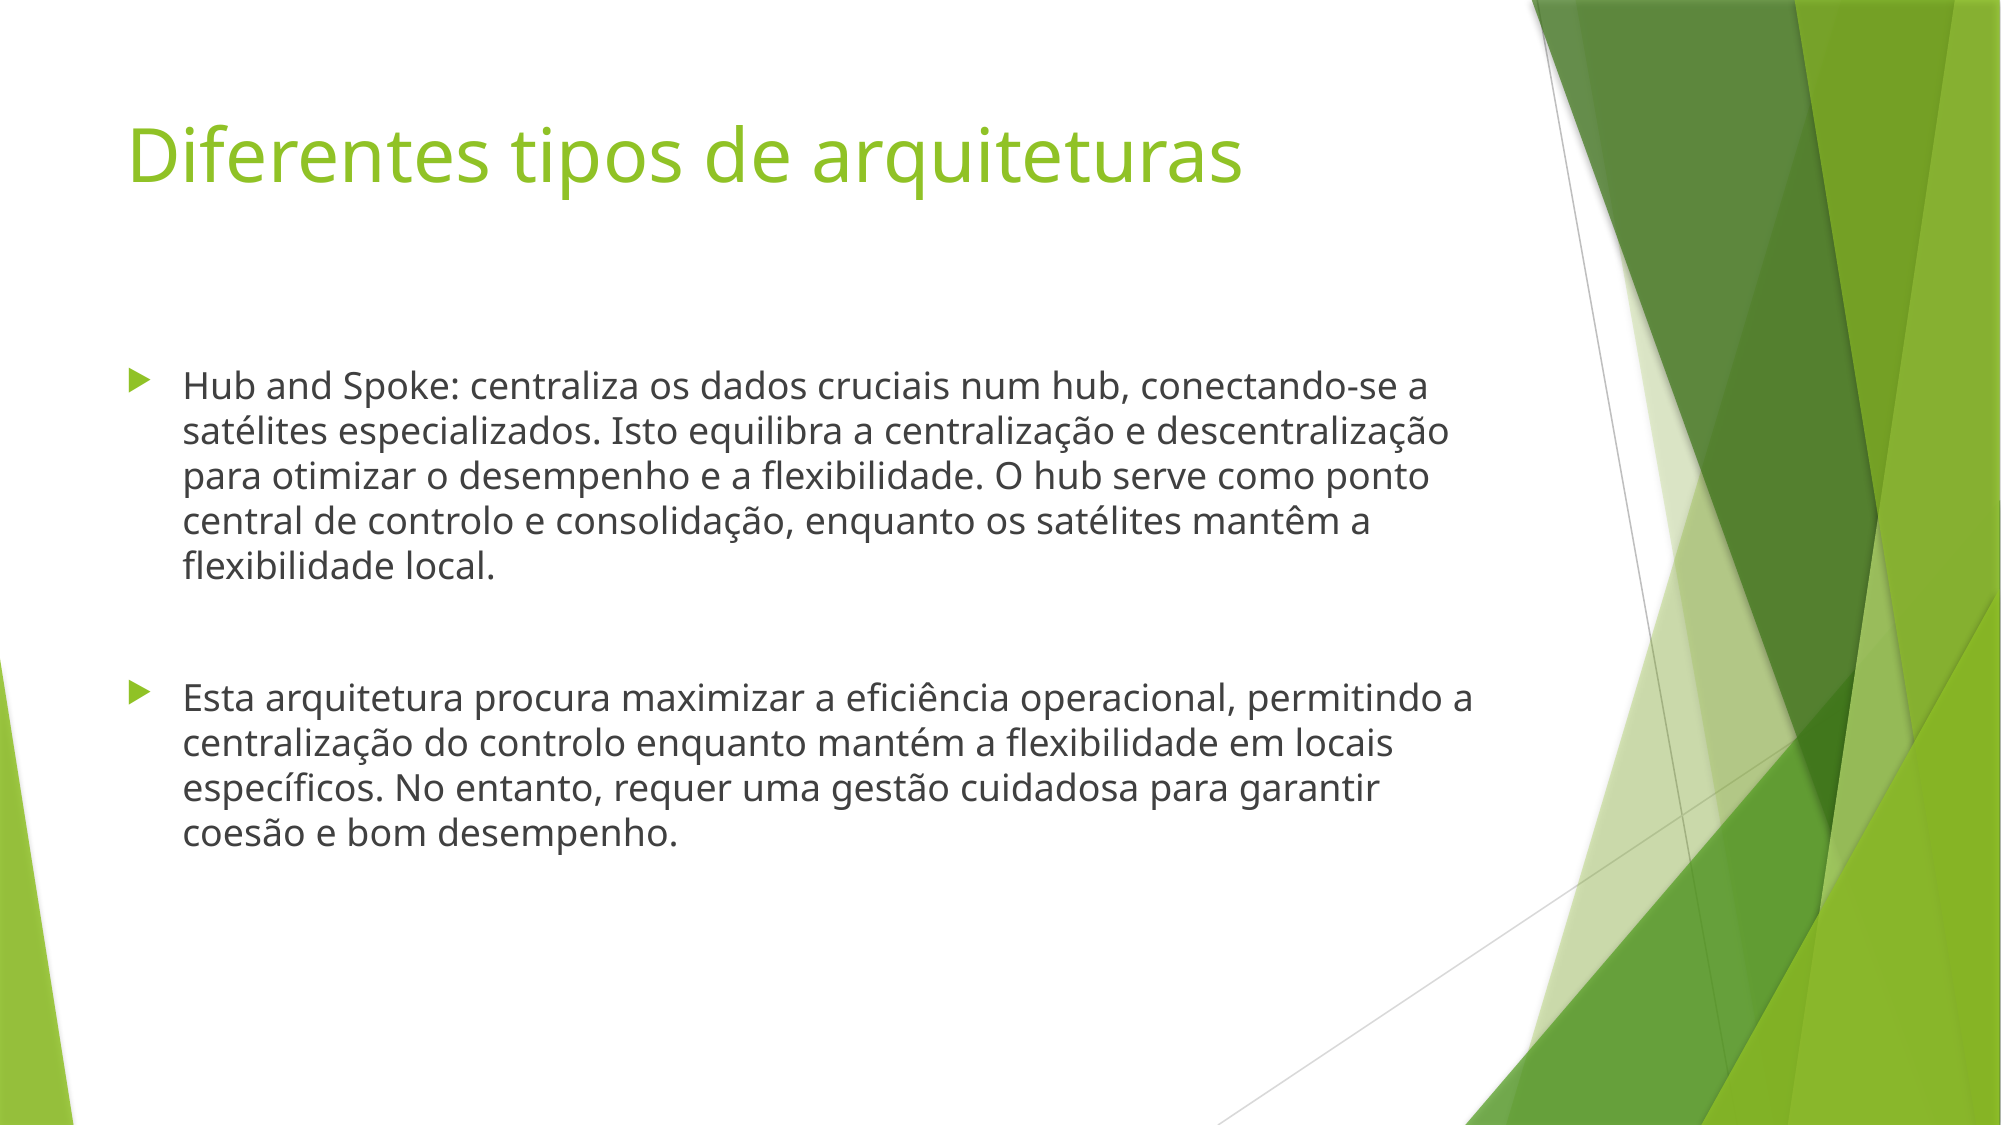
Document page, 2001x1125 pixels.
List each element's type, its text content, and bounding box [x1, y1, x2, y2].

list Hub and Spoke: centraliza os dados cruciais num hub, conectando-se a satélites especializados. Isto equilibra a centralização e descentralização para otimizar o desempenho e a flexibilidade. O hub serve como ponto central de controlo e consolidação, enquanto os satélites mantêm a flexibilidade local. Esta arquitetura procura maximizar a eficiência operacional, permitindo a centralização do controlo enquanto mantém a flexibilidade em locais específicos. No entanto, requer uma gestão cuidadosa para garantir coesão e bom desempenho. [111, 354, 1522, 992]
title Diferentes tipos de arquiteturas [111, 99, 1522, 317]
